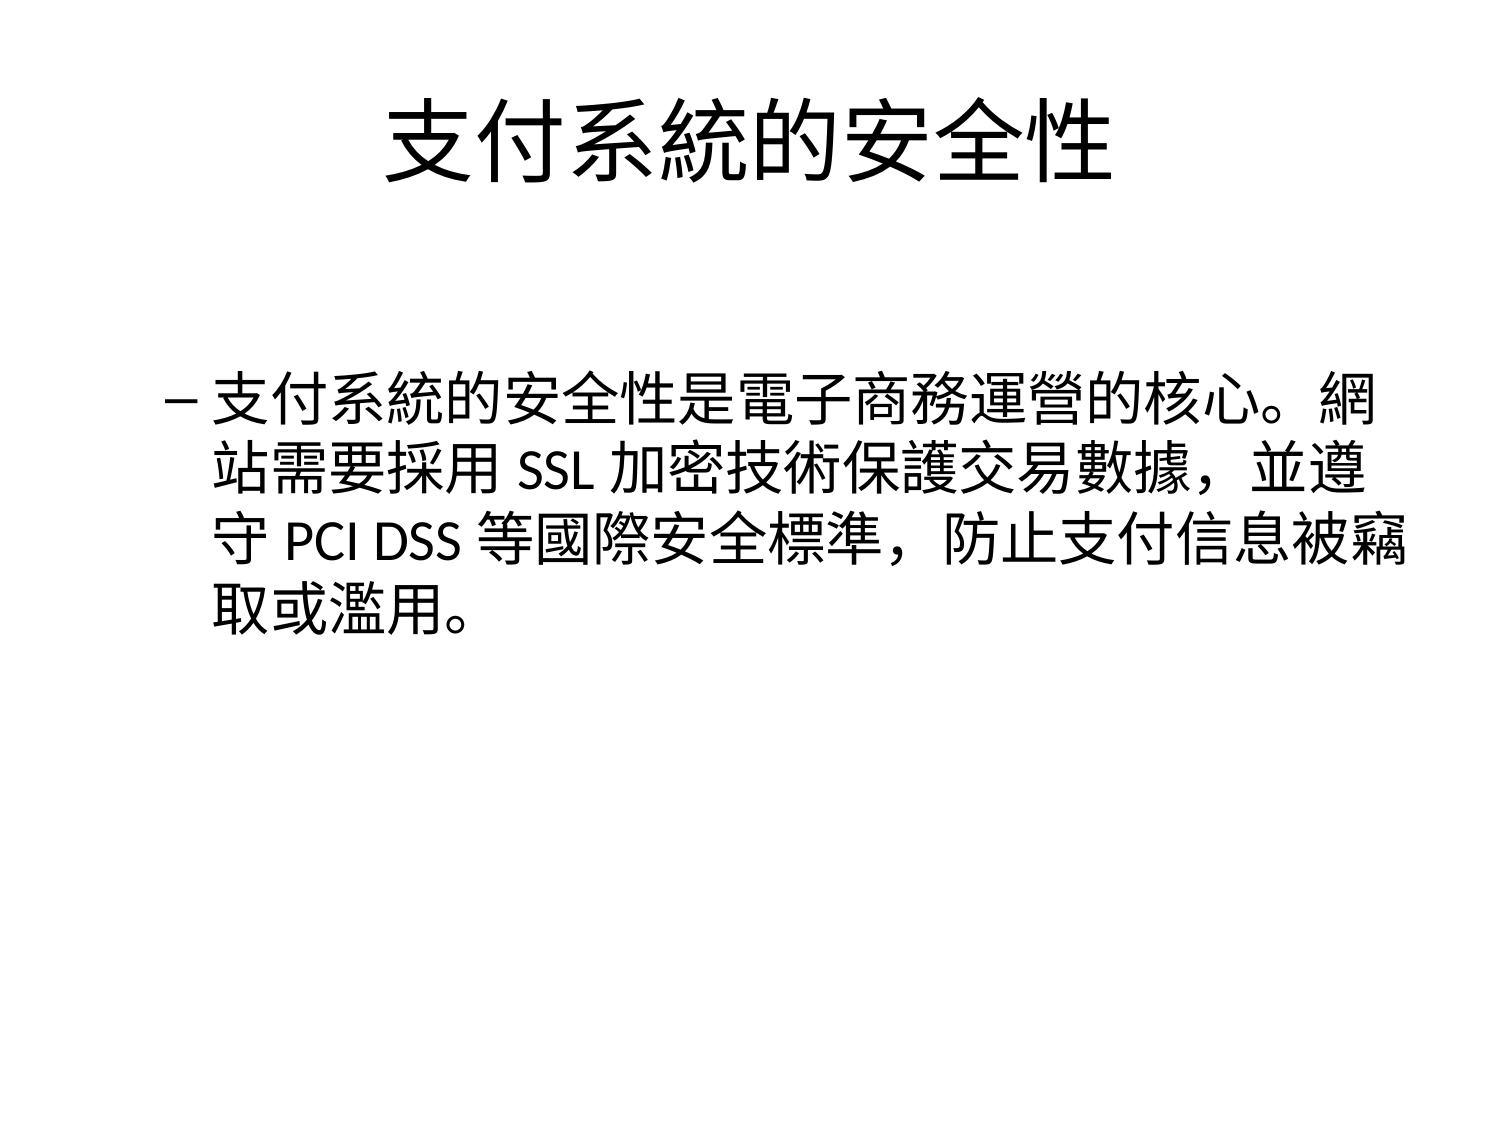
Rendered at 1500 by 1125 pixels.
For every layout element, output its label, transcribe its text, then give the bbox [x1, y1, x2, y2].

title 支付系統的安全性 [75, 45, 1425, 233]
list 支付系統的安全性是電子商務運營的核心。網站需要採用SSL加密技術保護交易數據，並遵守PCI DSS等國際安全標準，防止支付信息被竊取或濫用。 [75, 262, 1425, 1005]
